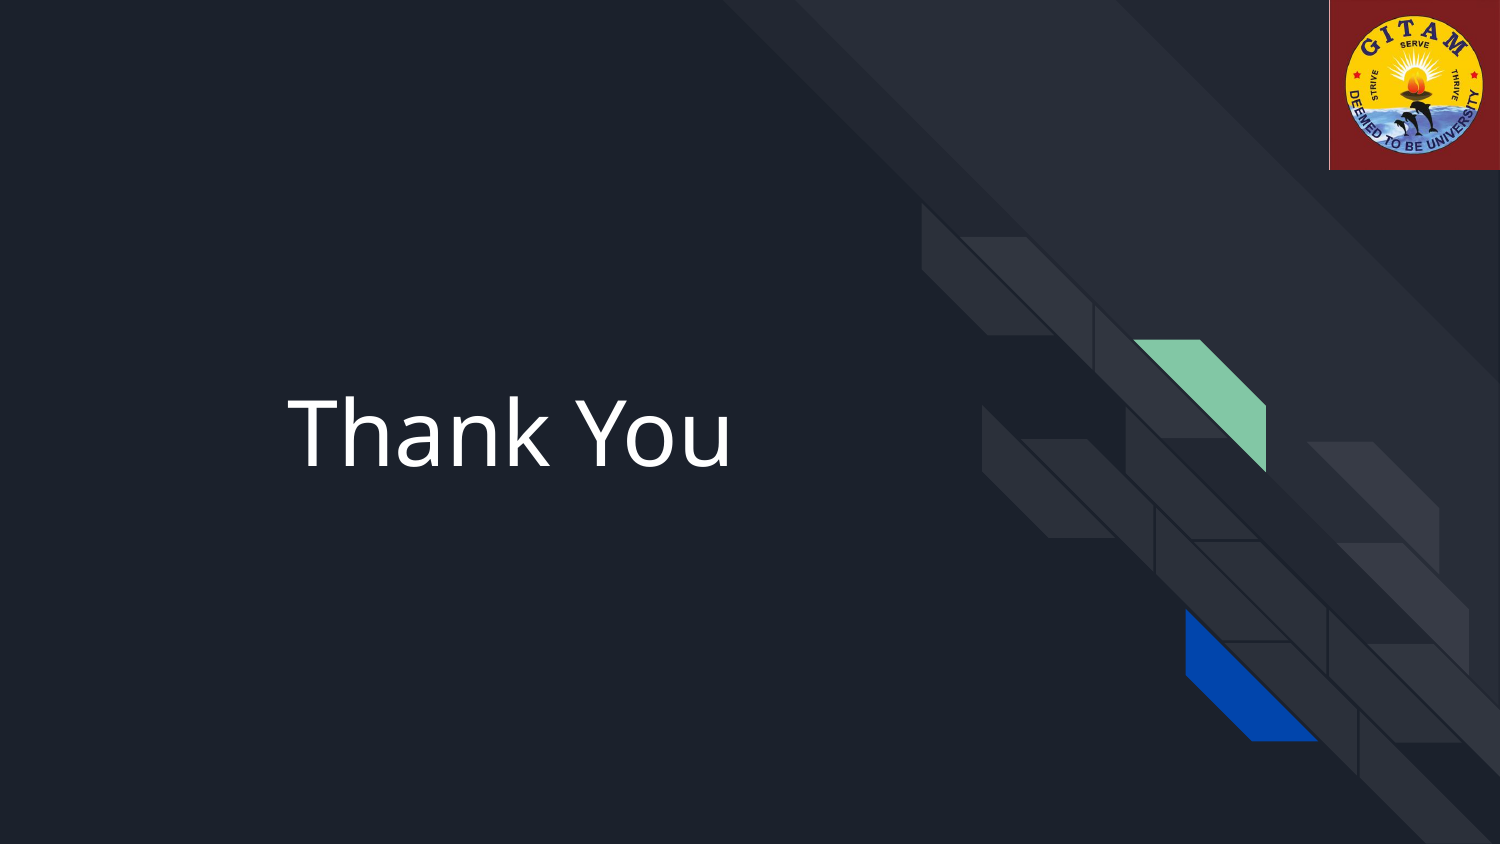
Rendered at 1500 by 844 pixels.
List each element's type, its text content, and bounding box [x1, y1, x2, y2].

picture [1329, 0, 1500, 171]
title Thank You [135, 336, 888, 526]
